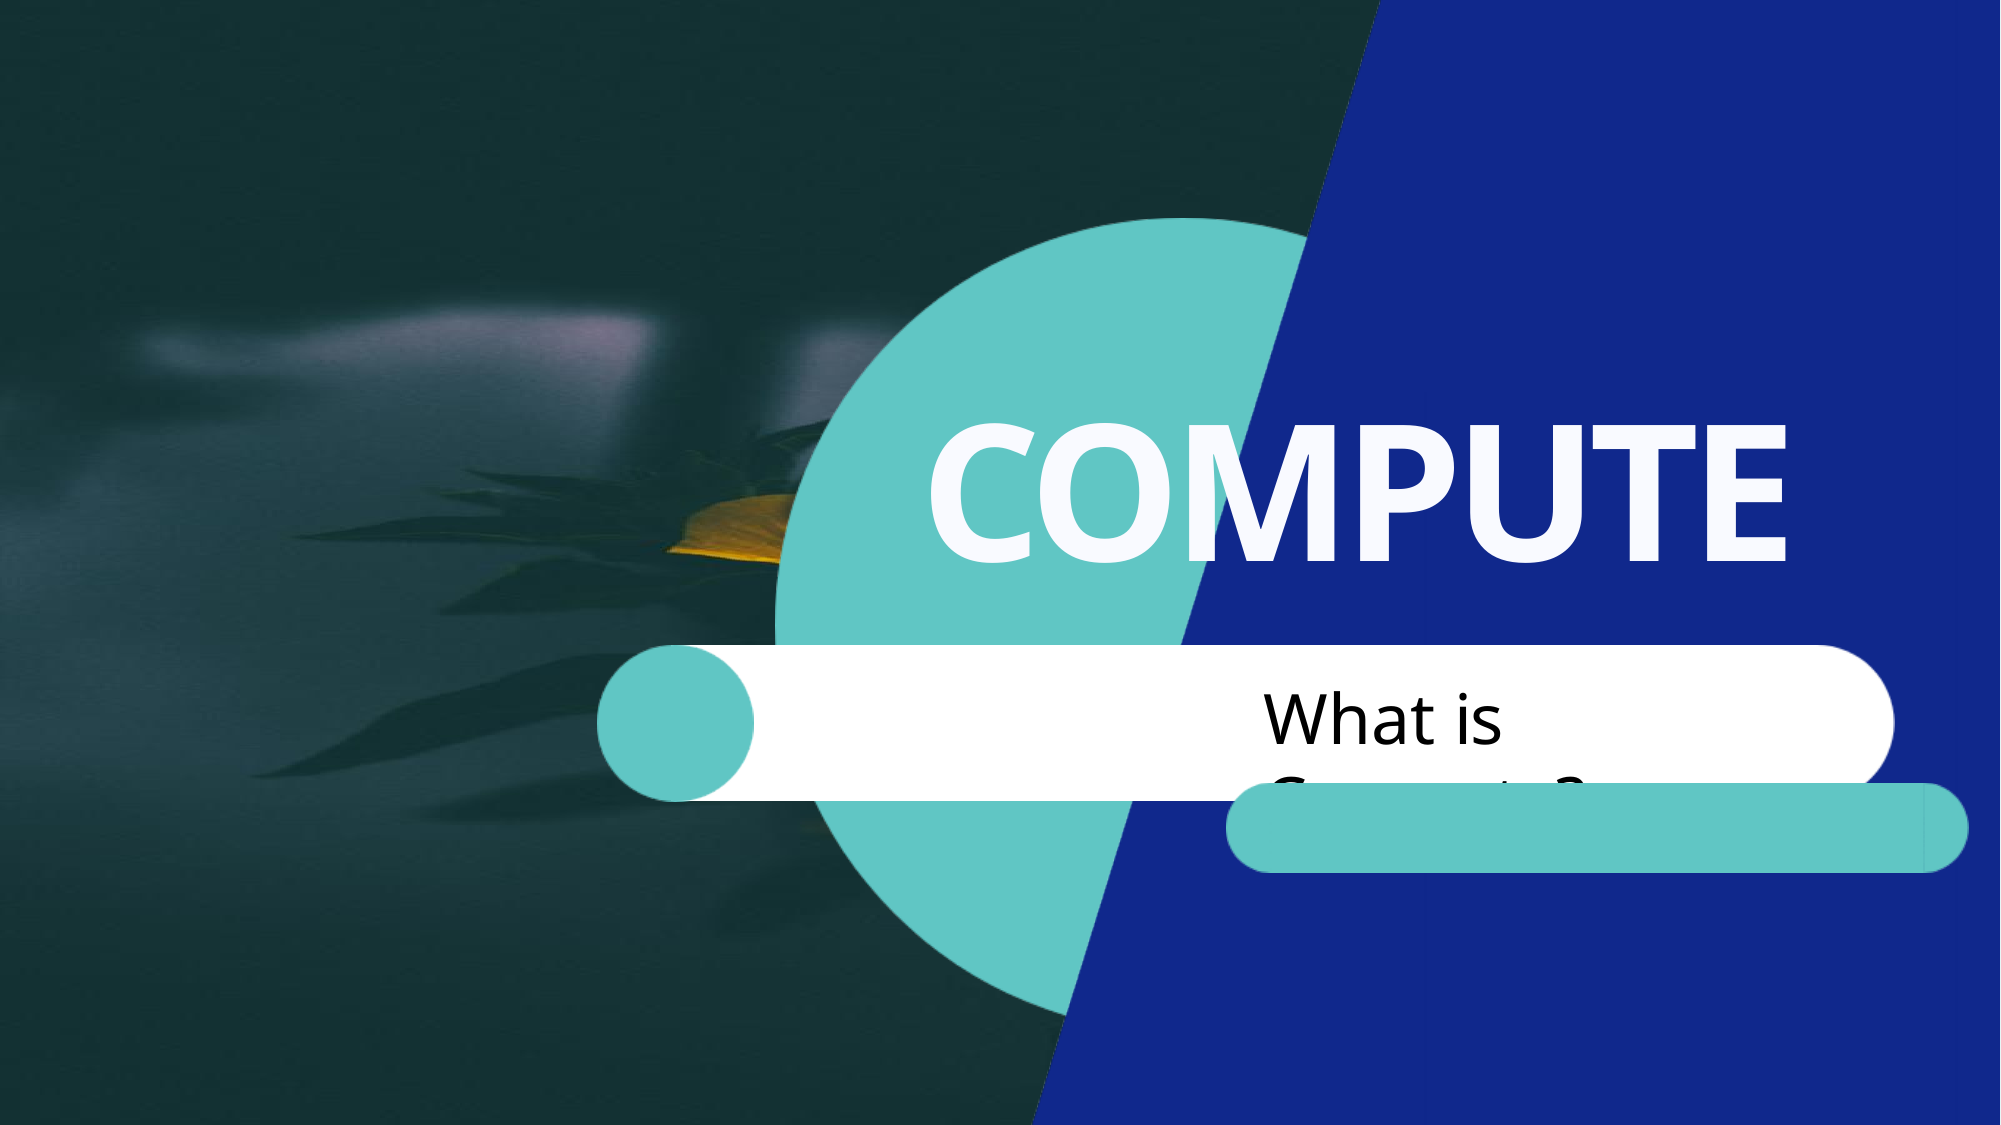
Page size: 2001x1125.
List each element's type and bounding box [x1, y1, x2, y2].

text_box [0, 0, 2000, 1125]
picture [1226, 783, 1969, 873]
text_box [597, 645, 1895, 802]
